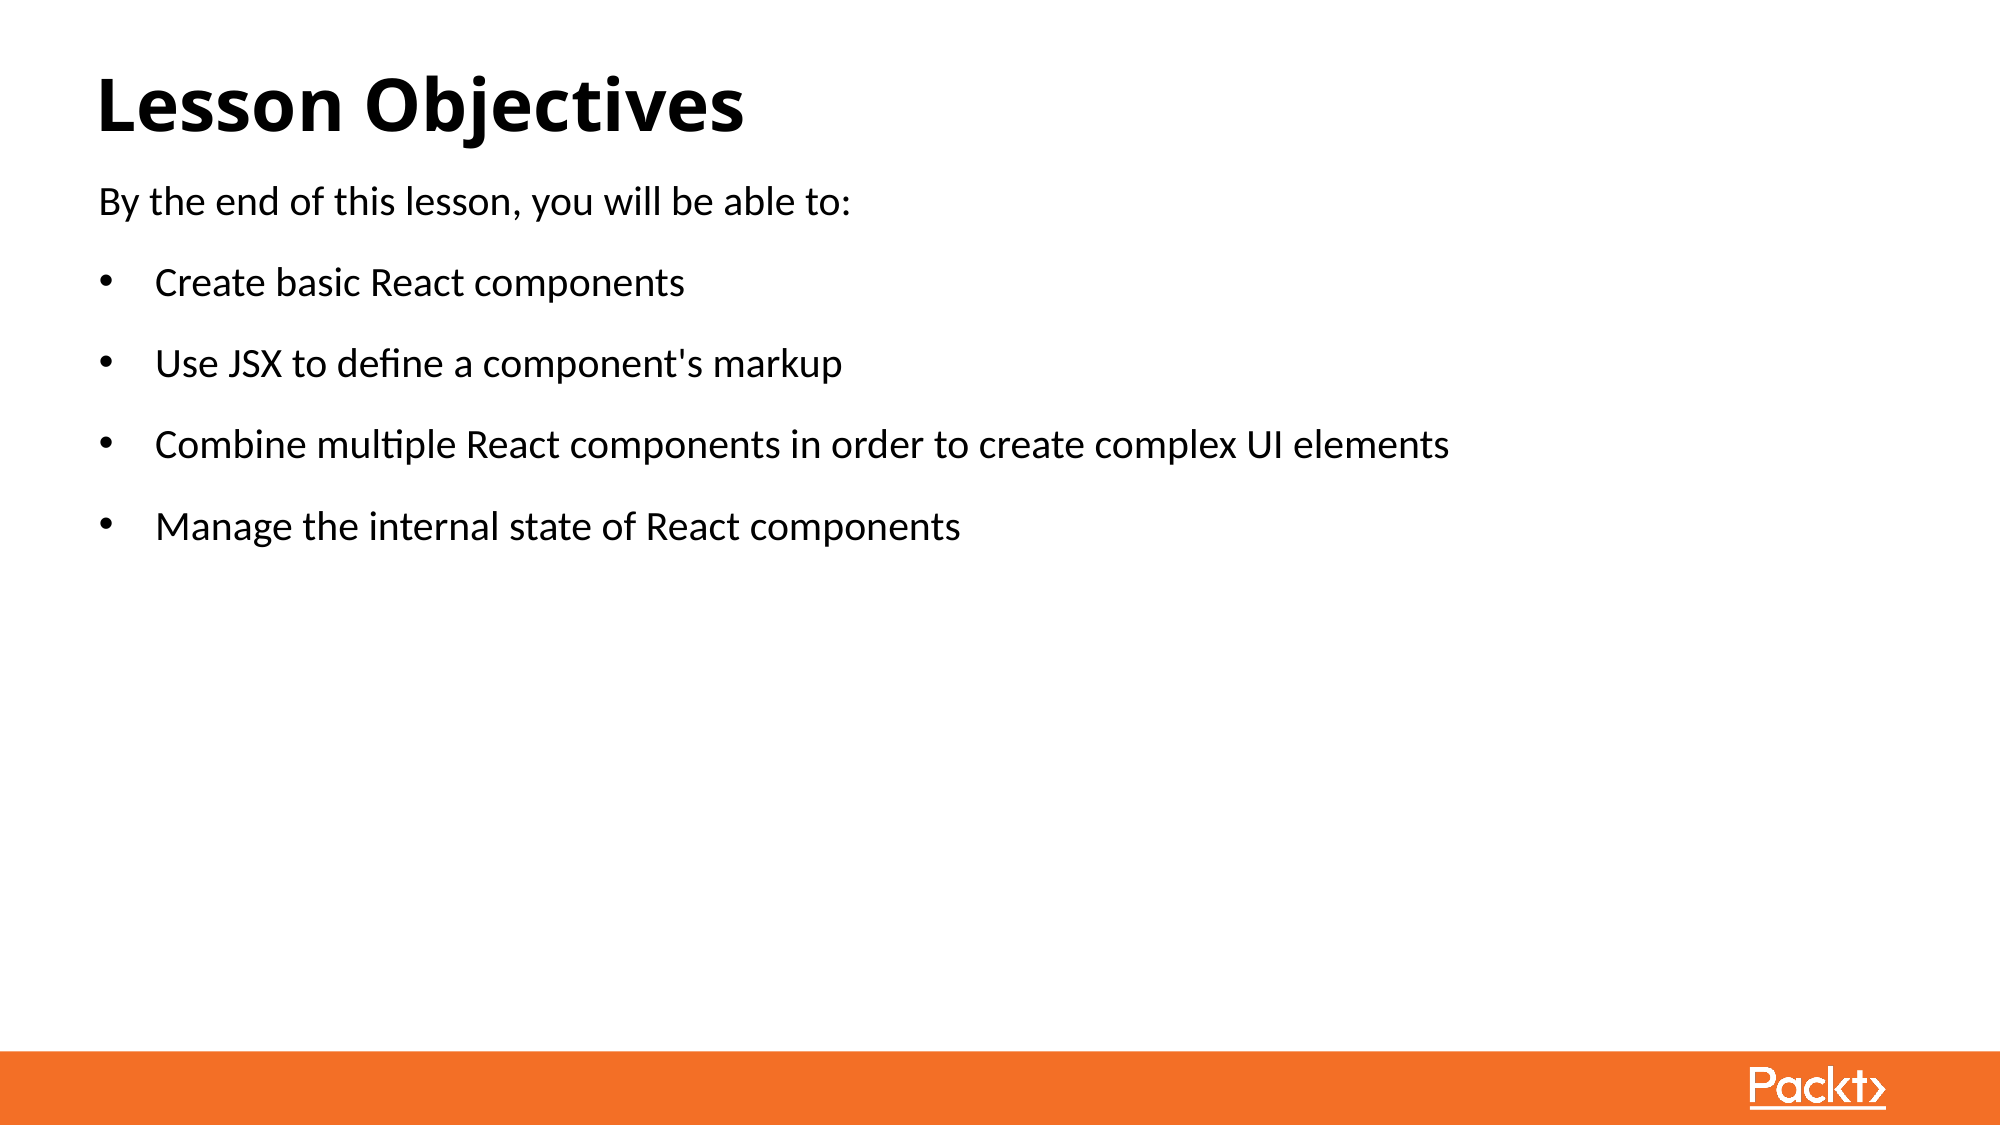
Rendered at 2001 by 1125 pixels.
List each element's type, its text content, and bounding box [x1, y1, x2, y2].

text_box Lesson Objectives [80, 0, 1864, 228]
picture [1729, 1095, 1906, 1125]
text_box By the end of this lesson, you will be able to: Create basic React components Use JSX to define a component's markup Combine multiple React components in order to create complex UI elements Manage the internal state of React components [83, 166, 1906, 1095]
